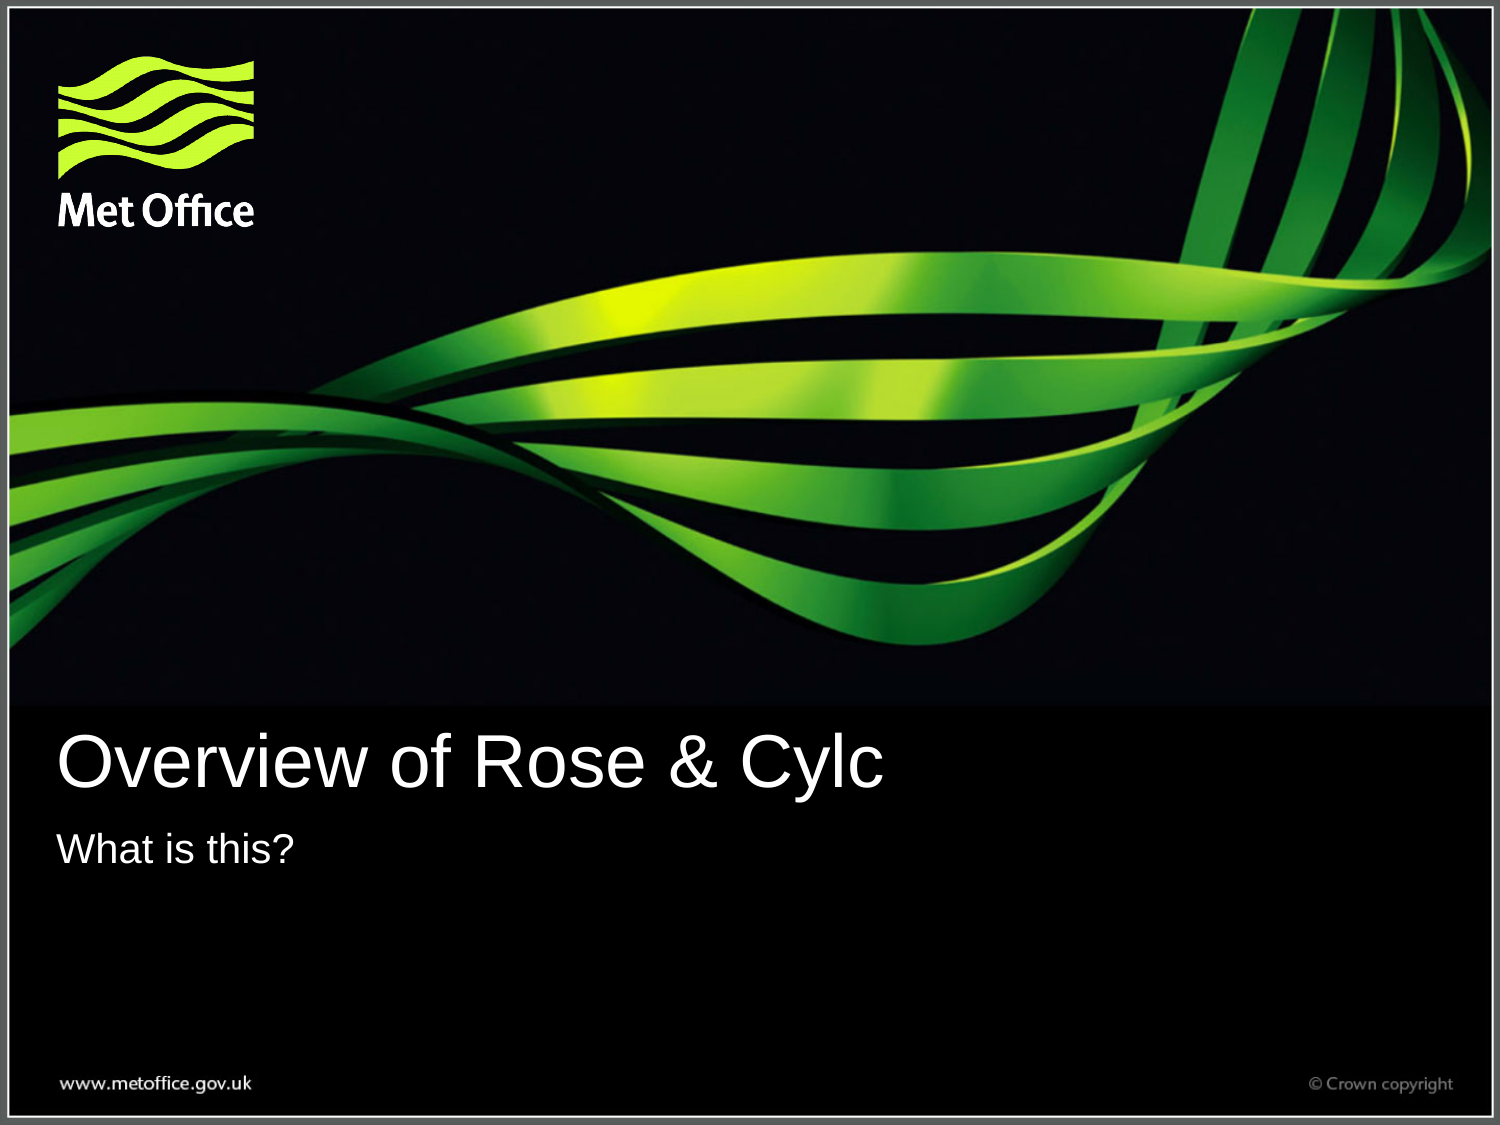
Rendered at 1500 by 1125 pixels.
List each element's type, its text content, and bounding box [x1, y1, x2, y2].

title Overview of Rose & Cylc [41, 656, 1188, 811]
subtitle What is this? [41, 814, 1188, 898]
picture [2, 2, 1498, 1123]
